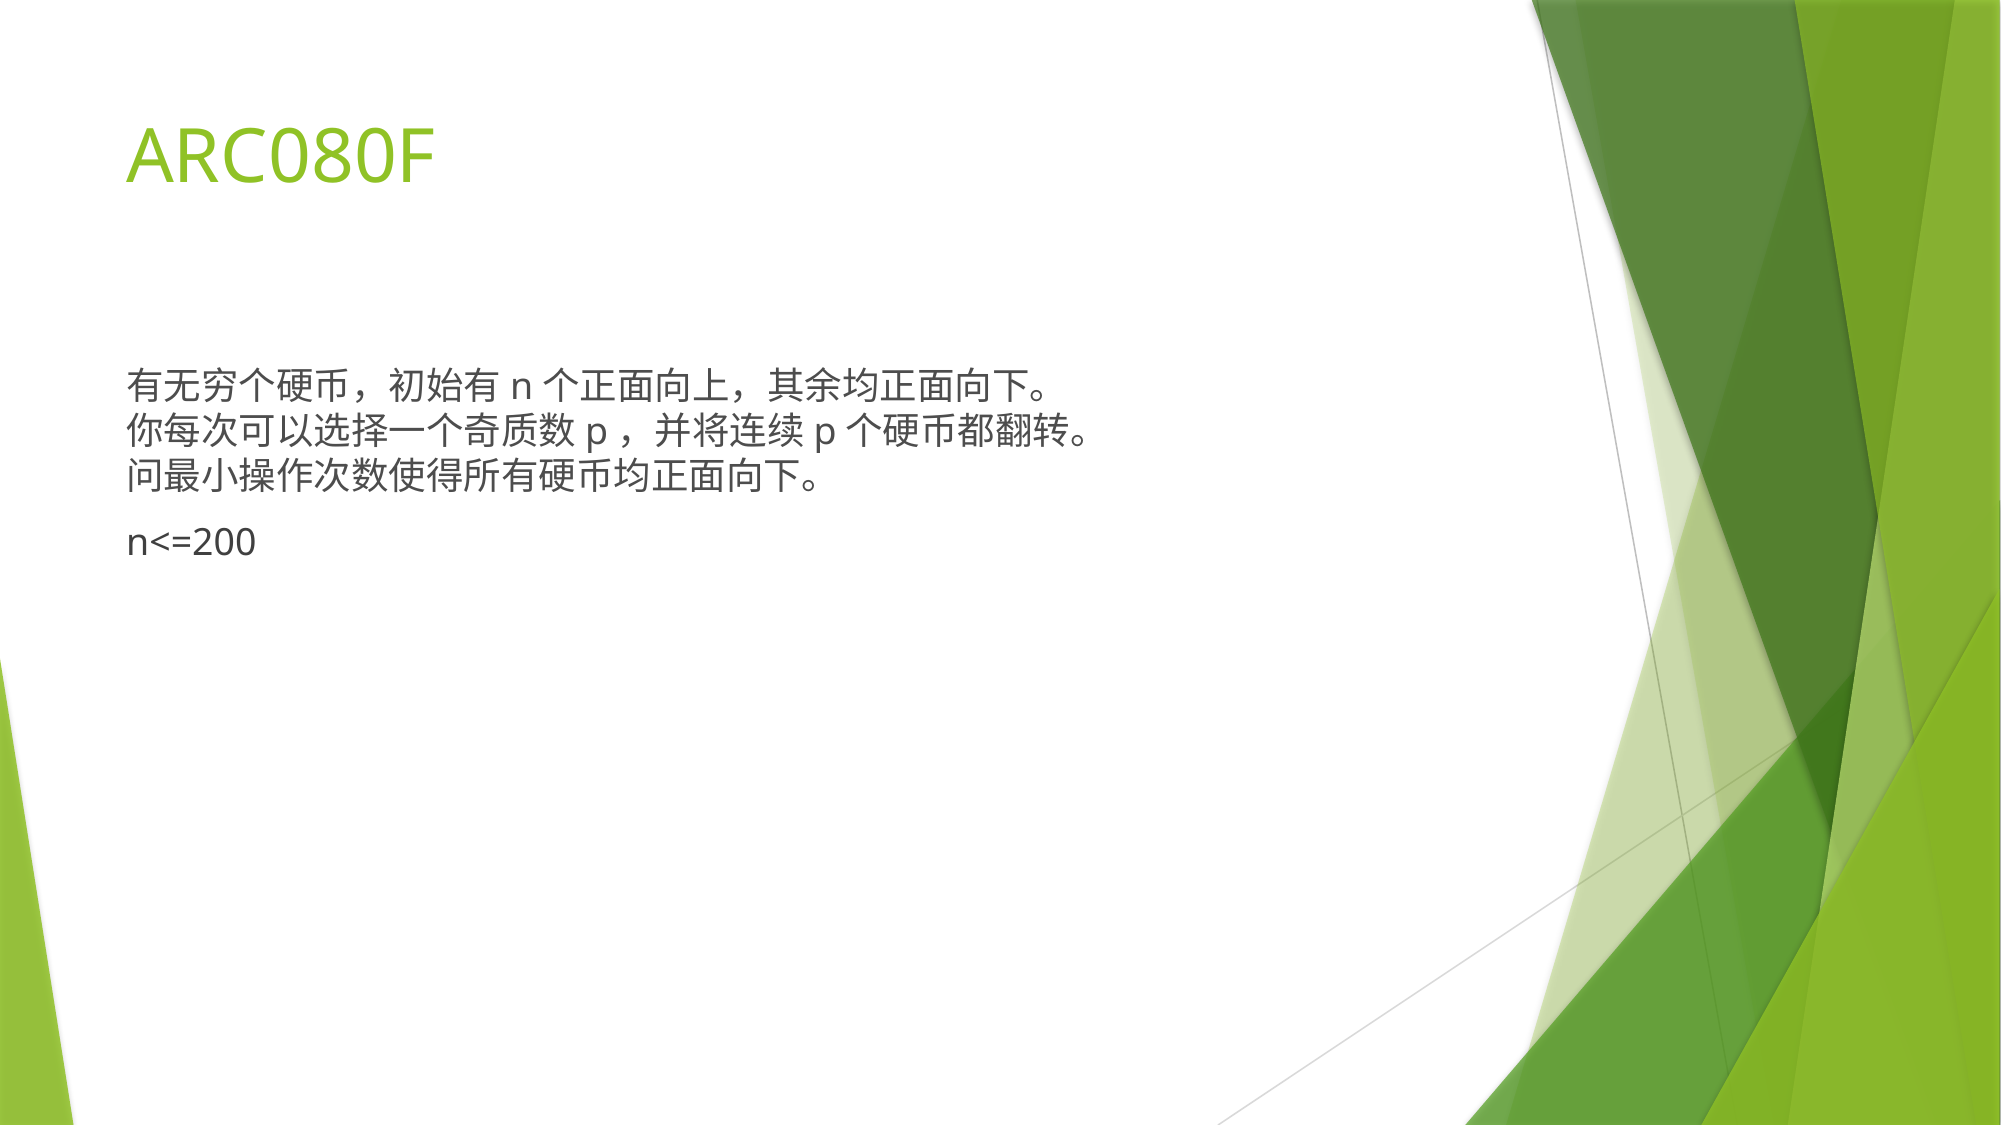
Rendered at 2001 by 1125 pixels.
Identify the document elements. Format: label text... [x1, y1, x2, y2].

list 有无穷个硬币，初始有n个正面向上，其余均正面向下。 你每次可以选择一个奇质数p，并将连续p个硬币都翻转。 问最小操作次数使得所有硬币均正面向下。 n<=200 [111, 354, 1522, 992]
title ARC080F [111, 99, 1522, 317]
